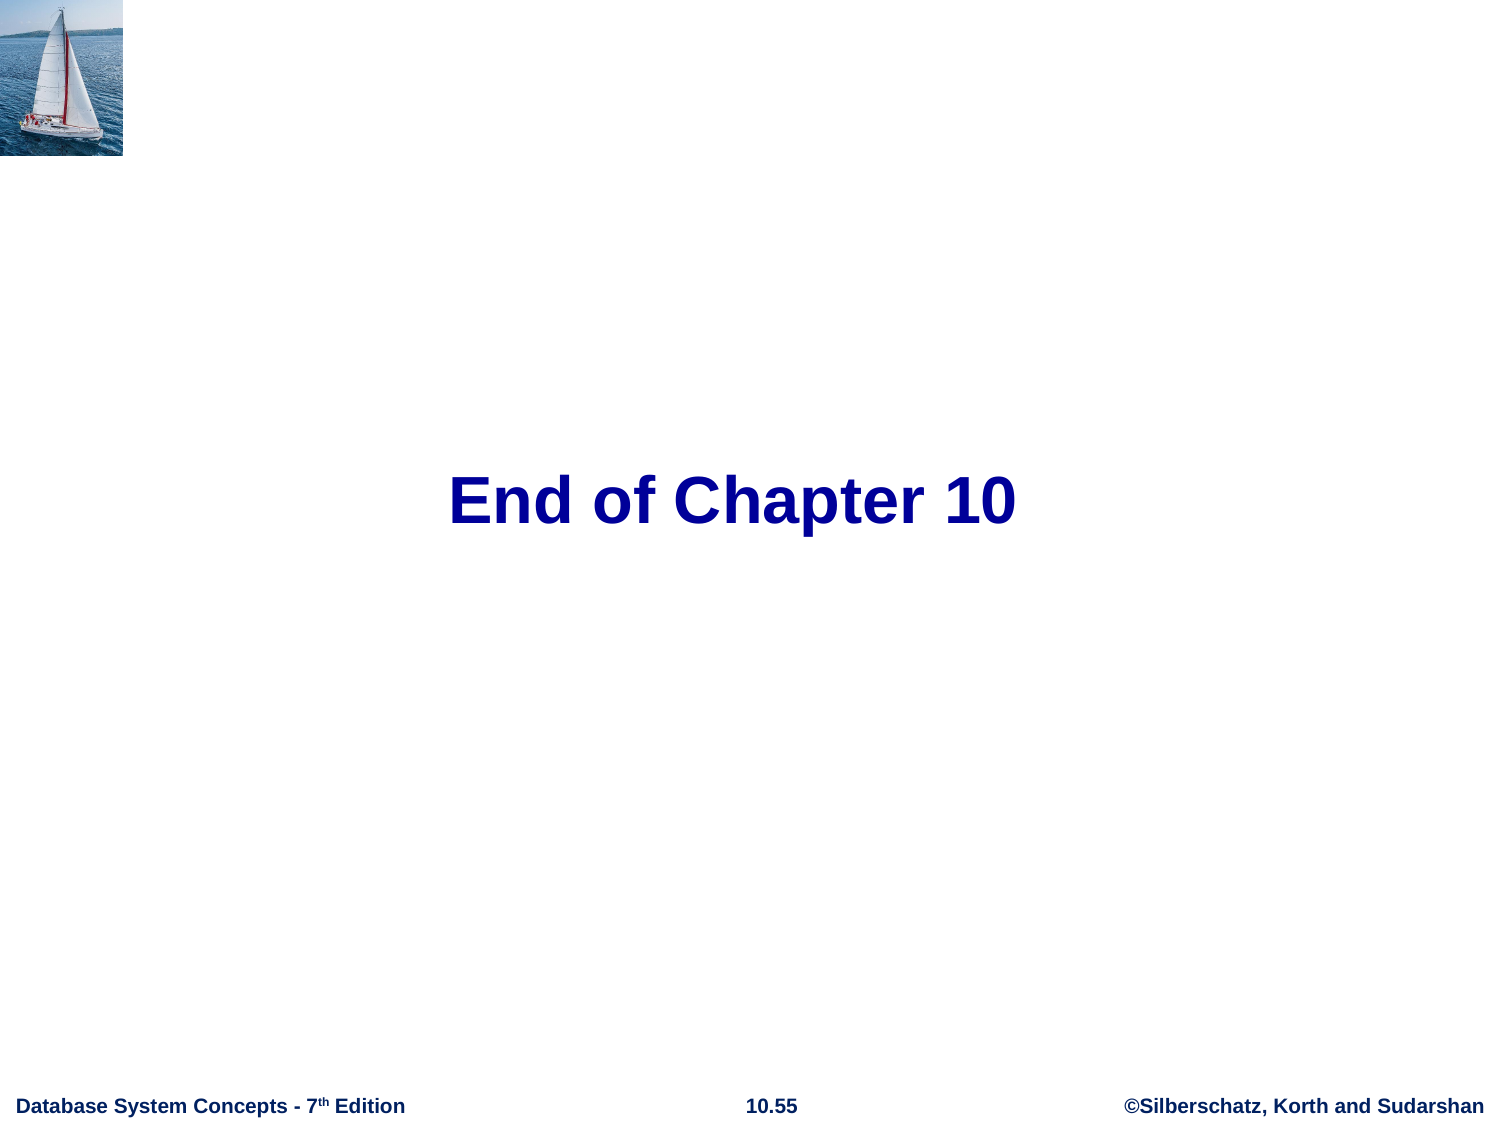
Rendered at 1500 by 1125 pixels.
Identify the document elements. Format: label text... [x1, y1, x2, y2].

text_box End of Chapter 10 [433, 449, 1100, 545]
picture [0, 0, 123, 156]
